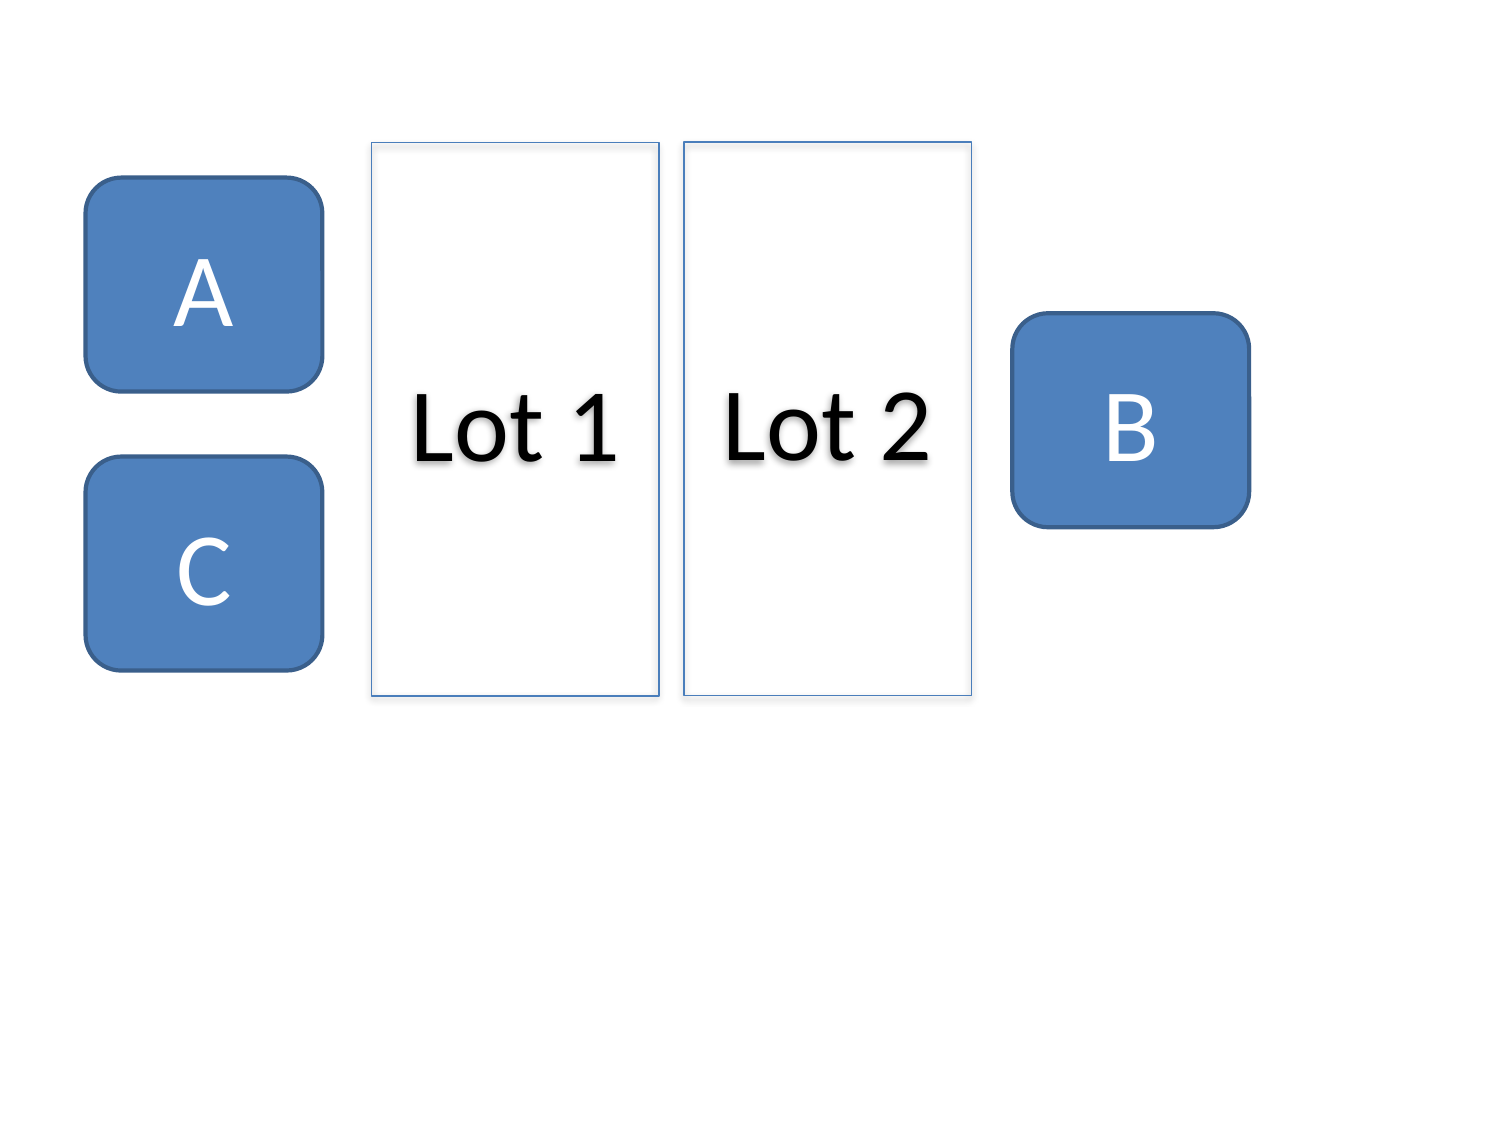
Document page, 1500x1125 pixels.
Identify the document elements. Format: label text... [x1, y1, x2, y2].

text_box A [83, 175, 325, 394]
text_box Lot 2 [683, 141, 972, 696]
text_box B [1010, 311, 1252, 530]
text_box Lot 1 [371, 142, 660, 697]
text_box C [83, 454, 325, 673]
